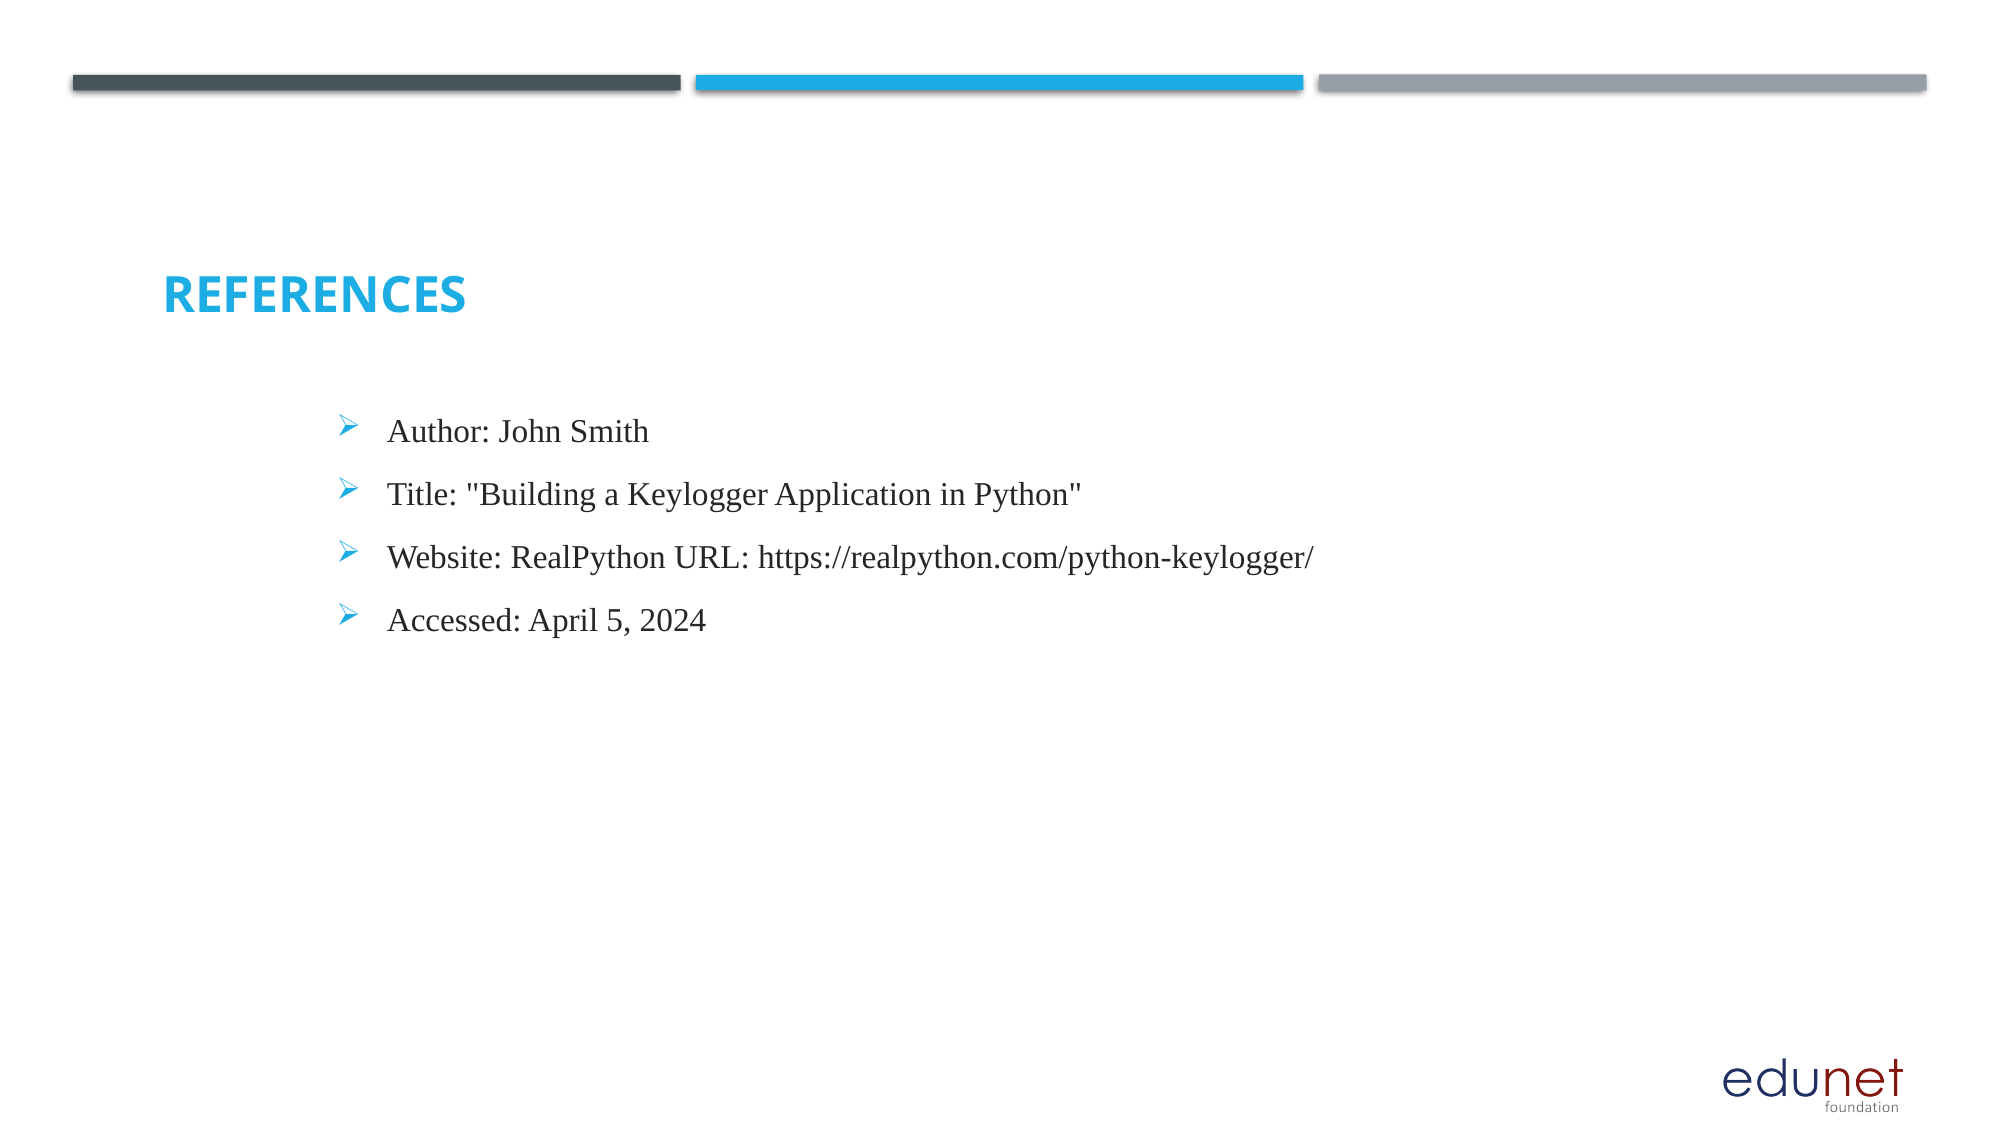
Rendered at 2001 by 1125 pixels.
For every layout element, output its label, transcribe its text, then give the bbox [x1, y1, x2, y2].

picture [1719, 1056, 1905, 1116]
list Author: John Smith Title: "Building a Keylogger Application in Python" Website: RealPython URL: https://realpython.com/python-keylogger/ Accessed: April 5, 2024 [321, 138, 2000, 906]
title References [147, 243, 321, 331]
